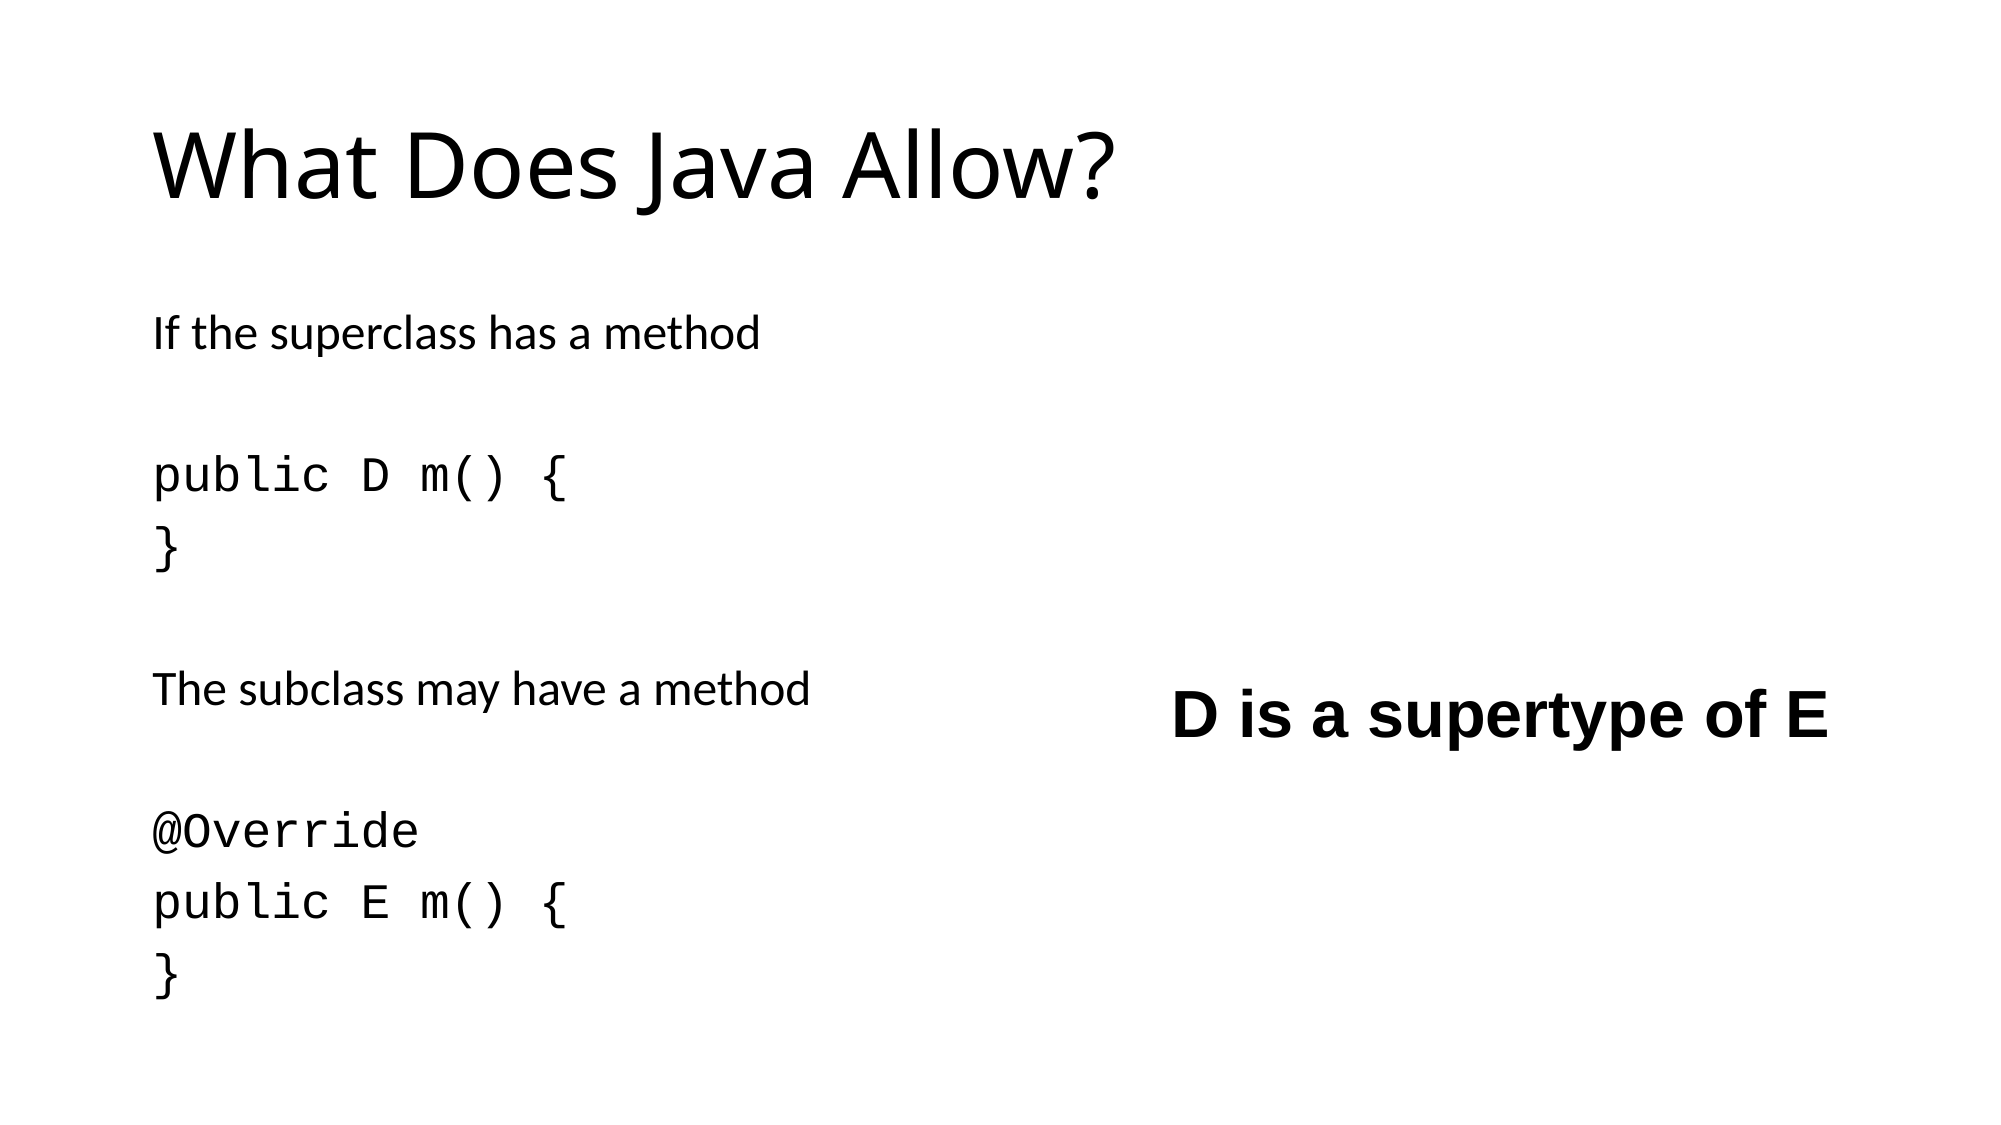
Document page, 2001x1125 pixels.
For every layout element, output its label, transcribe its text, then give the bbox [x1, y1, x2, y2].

title What Does Java Allow? [137, 59, 1863, 278]
text_box D is a supertype of E [1156, 663, 1893, 758]
list If the superclass has a method public D m() { } The subclass may have a method @Override public E m() { } [137, 299, 1050, 1014]
